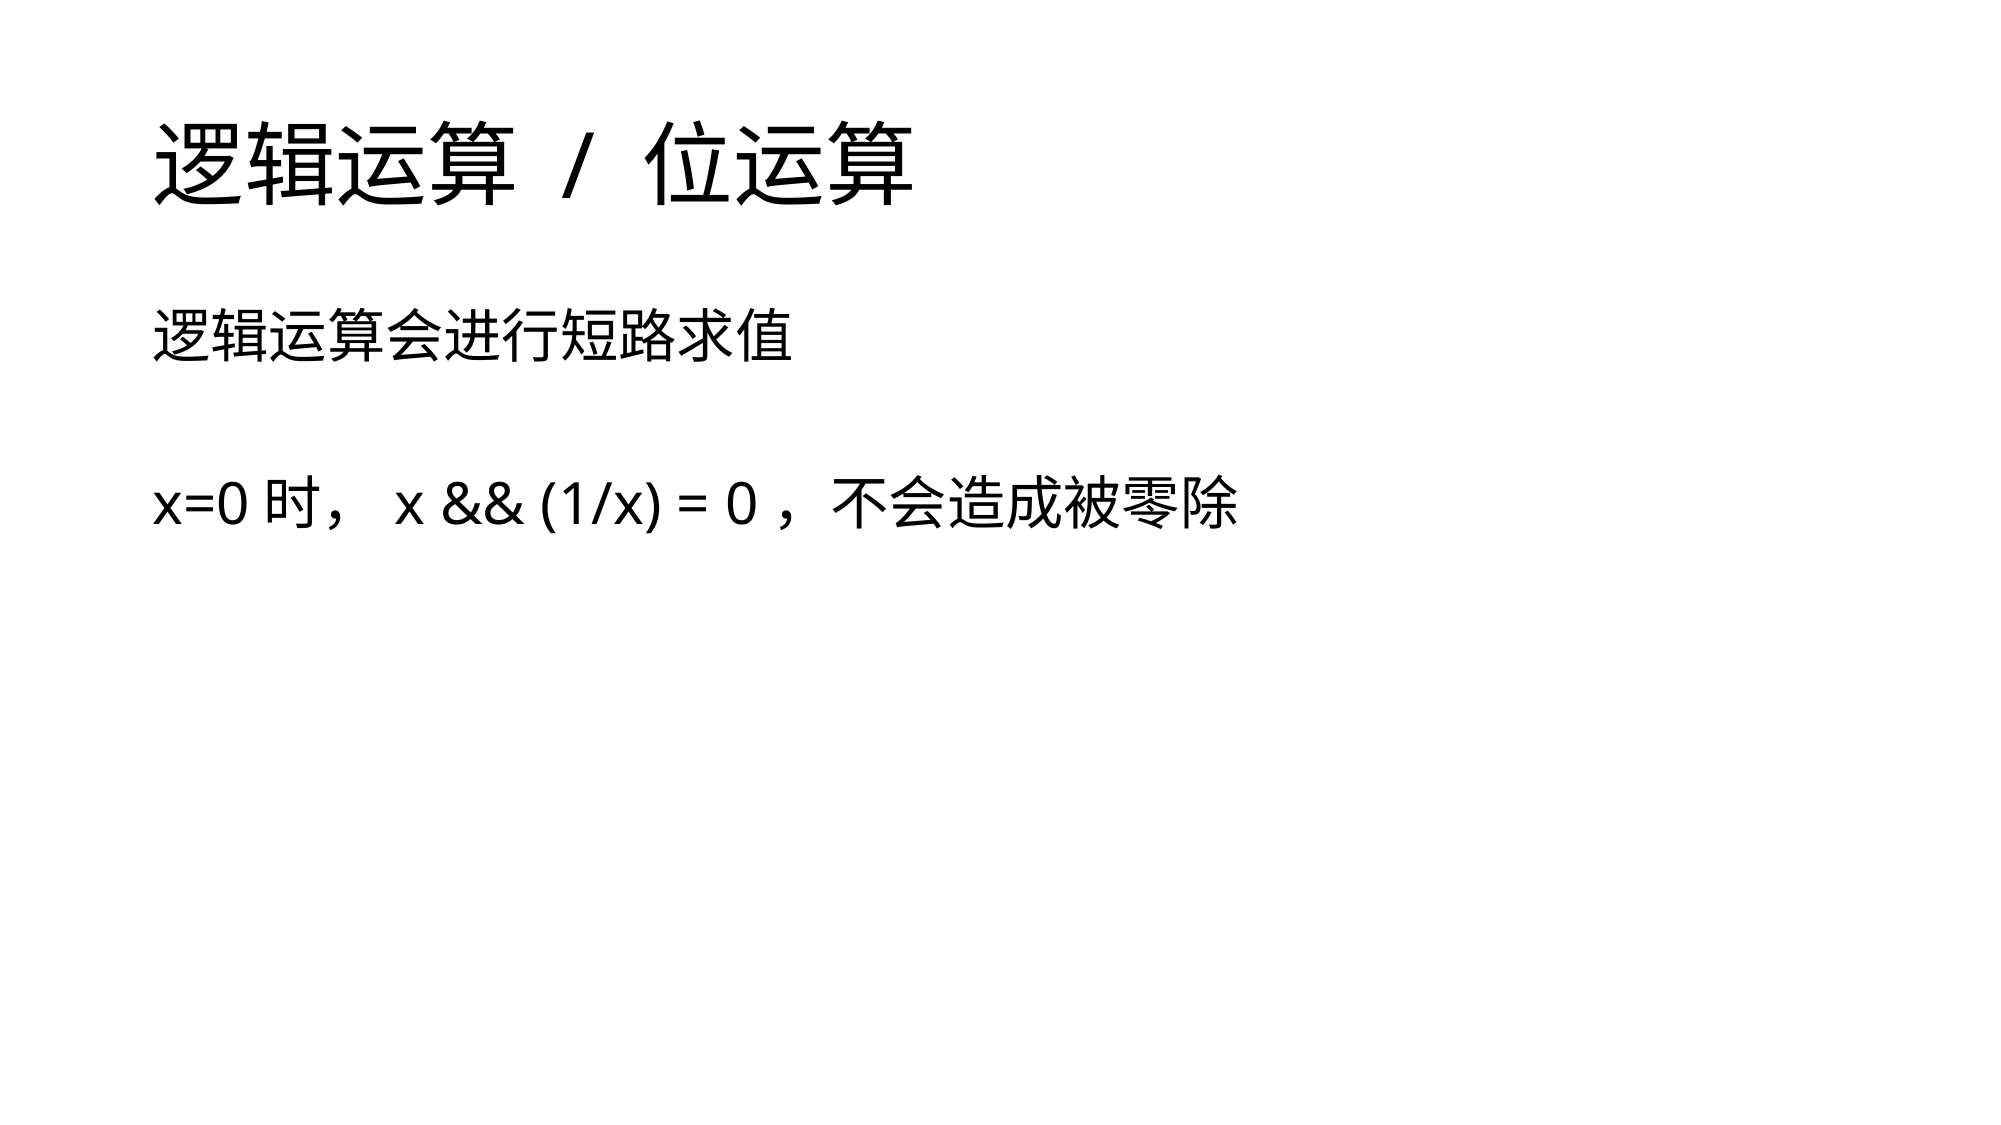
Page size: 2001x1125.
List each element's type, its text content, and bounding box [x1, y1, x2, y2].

text_box 逻辑运算会进行短路求值 x=0时，x && (1/x) = 0，不会造成被零除 [137, 299, 1863, 1067]
title 逻辑运算 / 位运算 [137, 59, 1863, 278]
